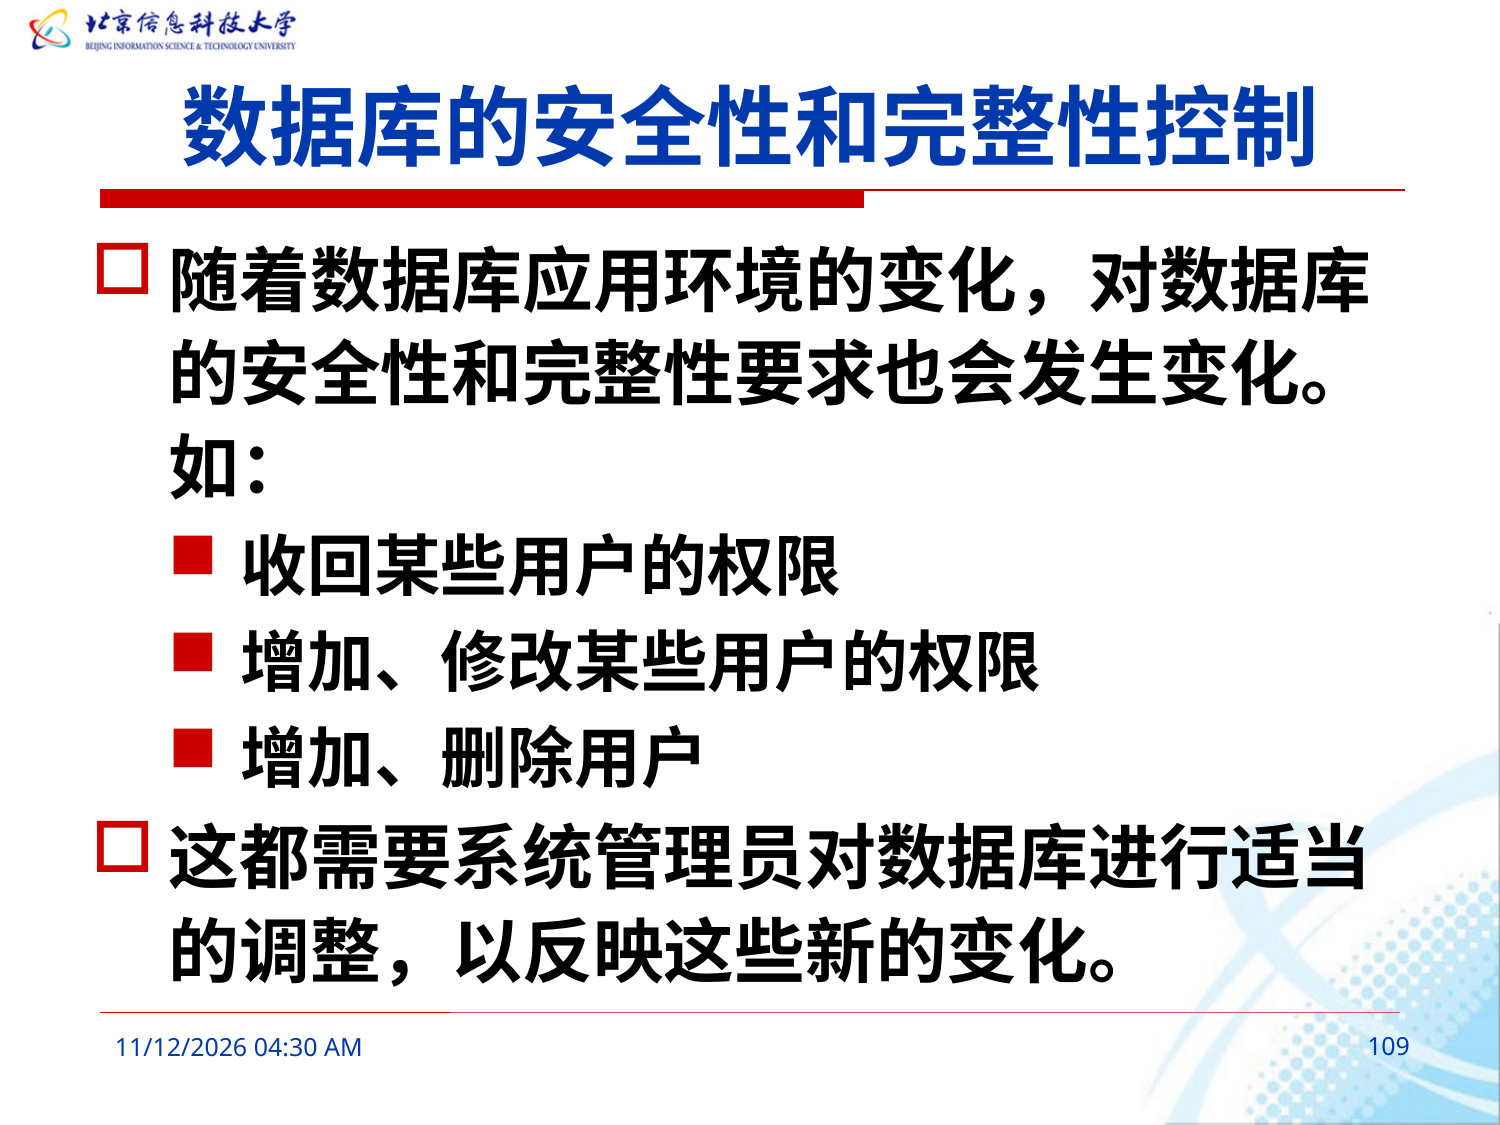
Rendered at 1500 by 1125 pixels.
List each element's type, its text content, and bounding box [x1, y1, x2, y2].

picture [0, 0, 1500, 1125]
list 随着数据库应用环境的变化，对数据库的安全性和完整性要求也会发生变化。如： 收回某些用户的权限 增加、修改某些用户的权限 增加、删除用户 这都需要系统管理员对数据库进行适当的调整，以反映这些新的变化。 [76, 219, 1424, 988]
title 数据库的安全性和完整性控制 [93, 49, 1407, 185]
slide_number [99, 1024, 432, 1103]
